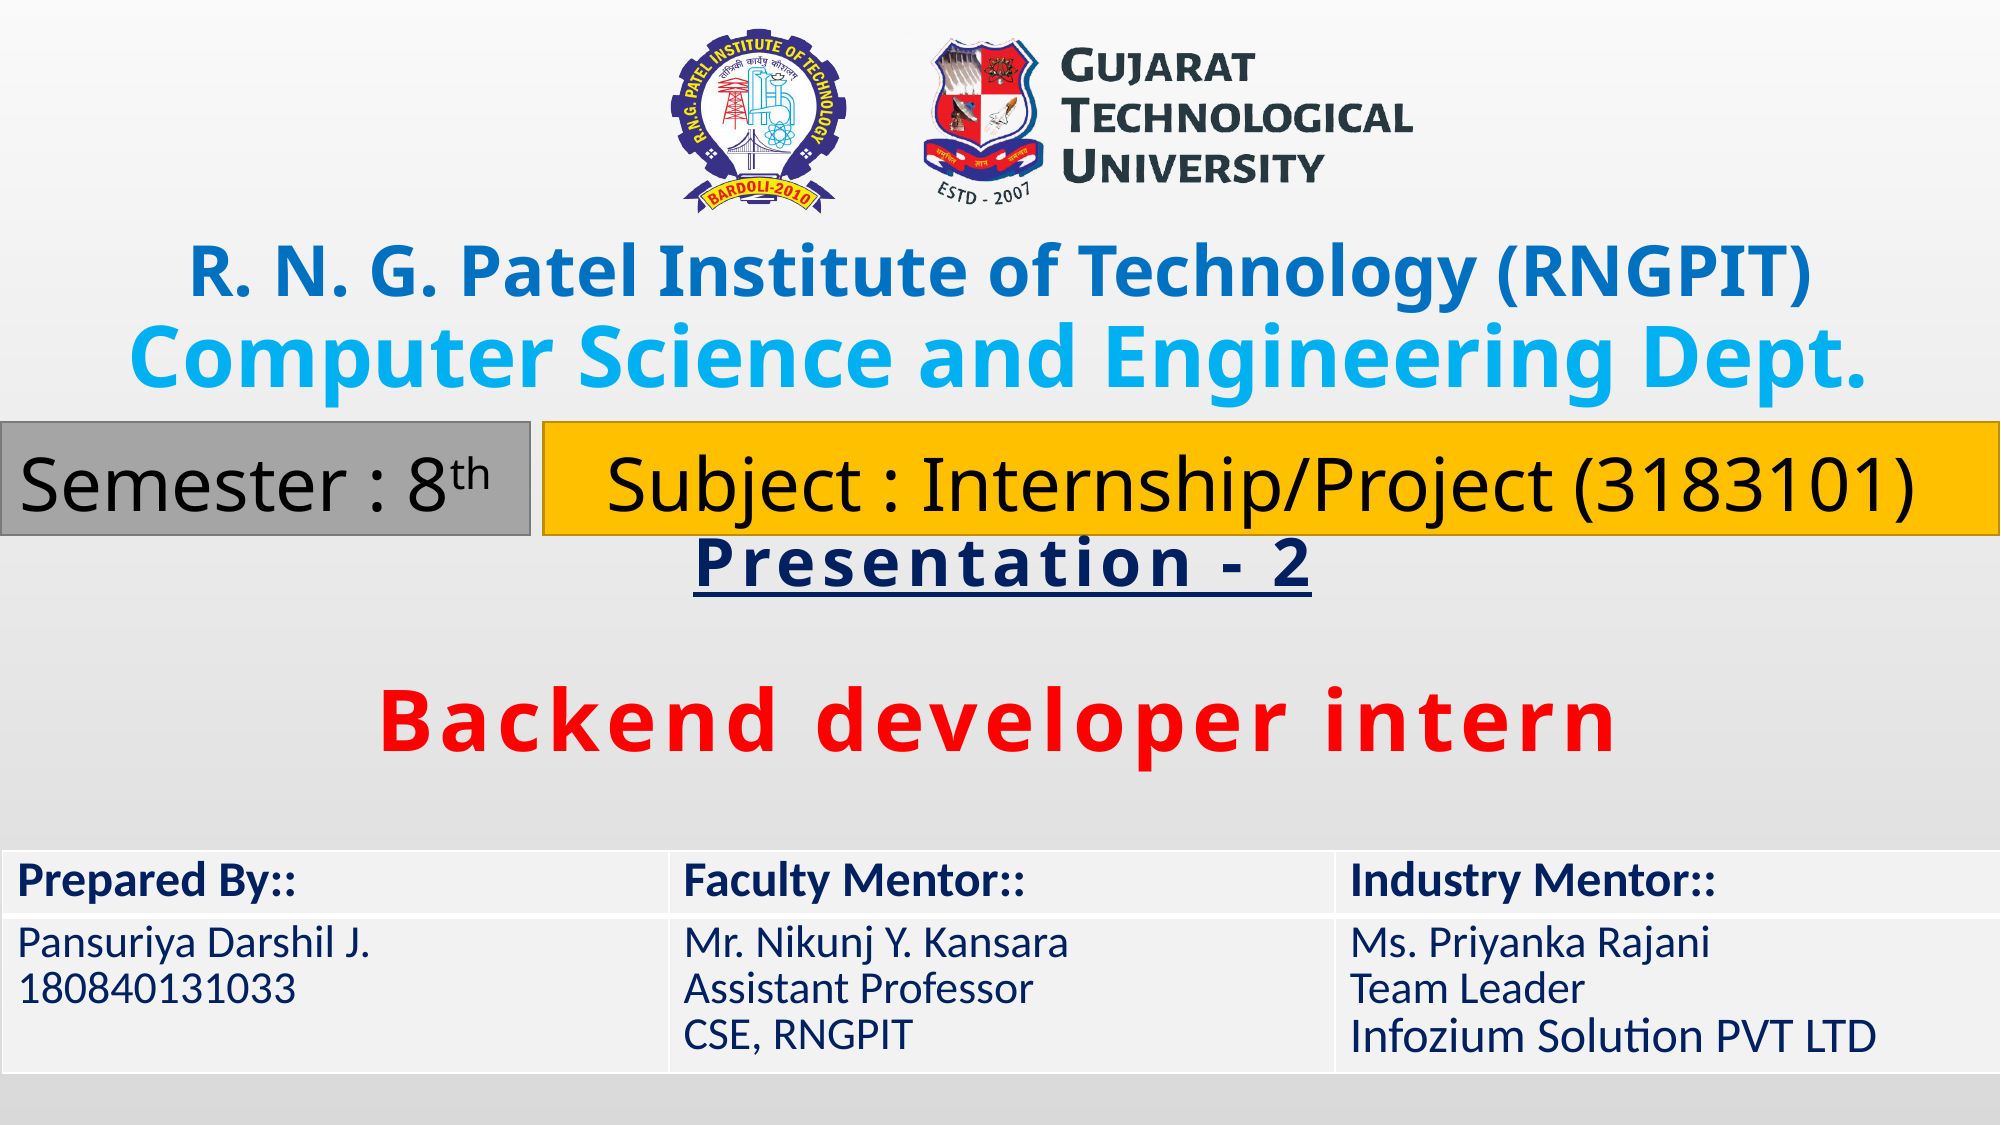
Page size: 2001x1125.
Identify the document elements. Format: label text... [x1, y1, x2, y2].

table_header Industry Mentor:: [1336, 852, 2000, 913]
table_header Prepared By:: [3, 852, 668, 913]
title R. N. G. Patel Institute of Technology (RNGPIT) [0, 183, 2000, 278]
text_box Presentation - 2 [2, 475, 2000, 611]
table_cell Pansuriya Darshil J. 180840131033 [3, 919, 668, 1072]
text_box Computer Science and Engineering Dept. [0, 278, 2000, 414]
table_header Faculty Mentor:: [670, 852, 1334, 913]
text_box Subject : Internship/Project (3183101) [542, 421, 2000, 475]
table_cell Ms. Priyanka Rajani Team Leader Infozium Solution PVT LTD [1336, 919, 2000, 1072]
picture [905, 28, 1424, 217]
table_cell Mr. Nikunj Y. Kansara Assistant Professor CSE, RNGPIT [670, 919, 1334, 1072]
text_box Backend developer intern [0, 642, 1999, 778]
text_box Semester : 8th [0, 421, 531, 536]
picture [670, 28, 847, 214]
